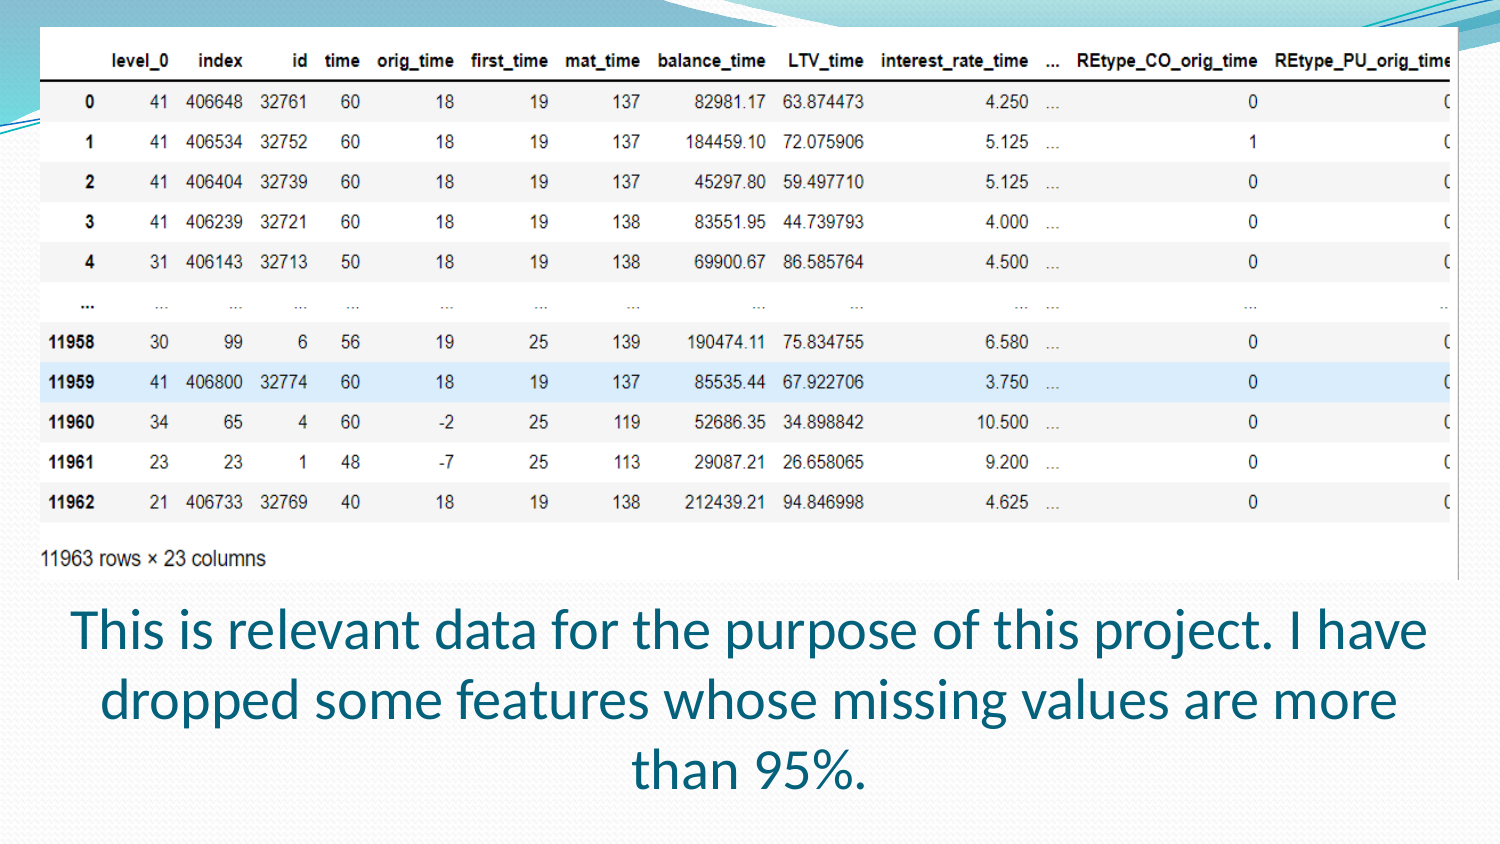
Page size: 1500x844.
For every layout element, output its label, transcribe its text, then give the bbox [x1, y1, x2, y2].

picture [40, 27, 1459, 581]
title This is relevant data for the purpose of this project. I have dropped some features whose missing values are more than 95%. [51, 593, 1449, 817]
